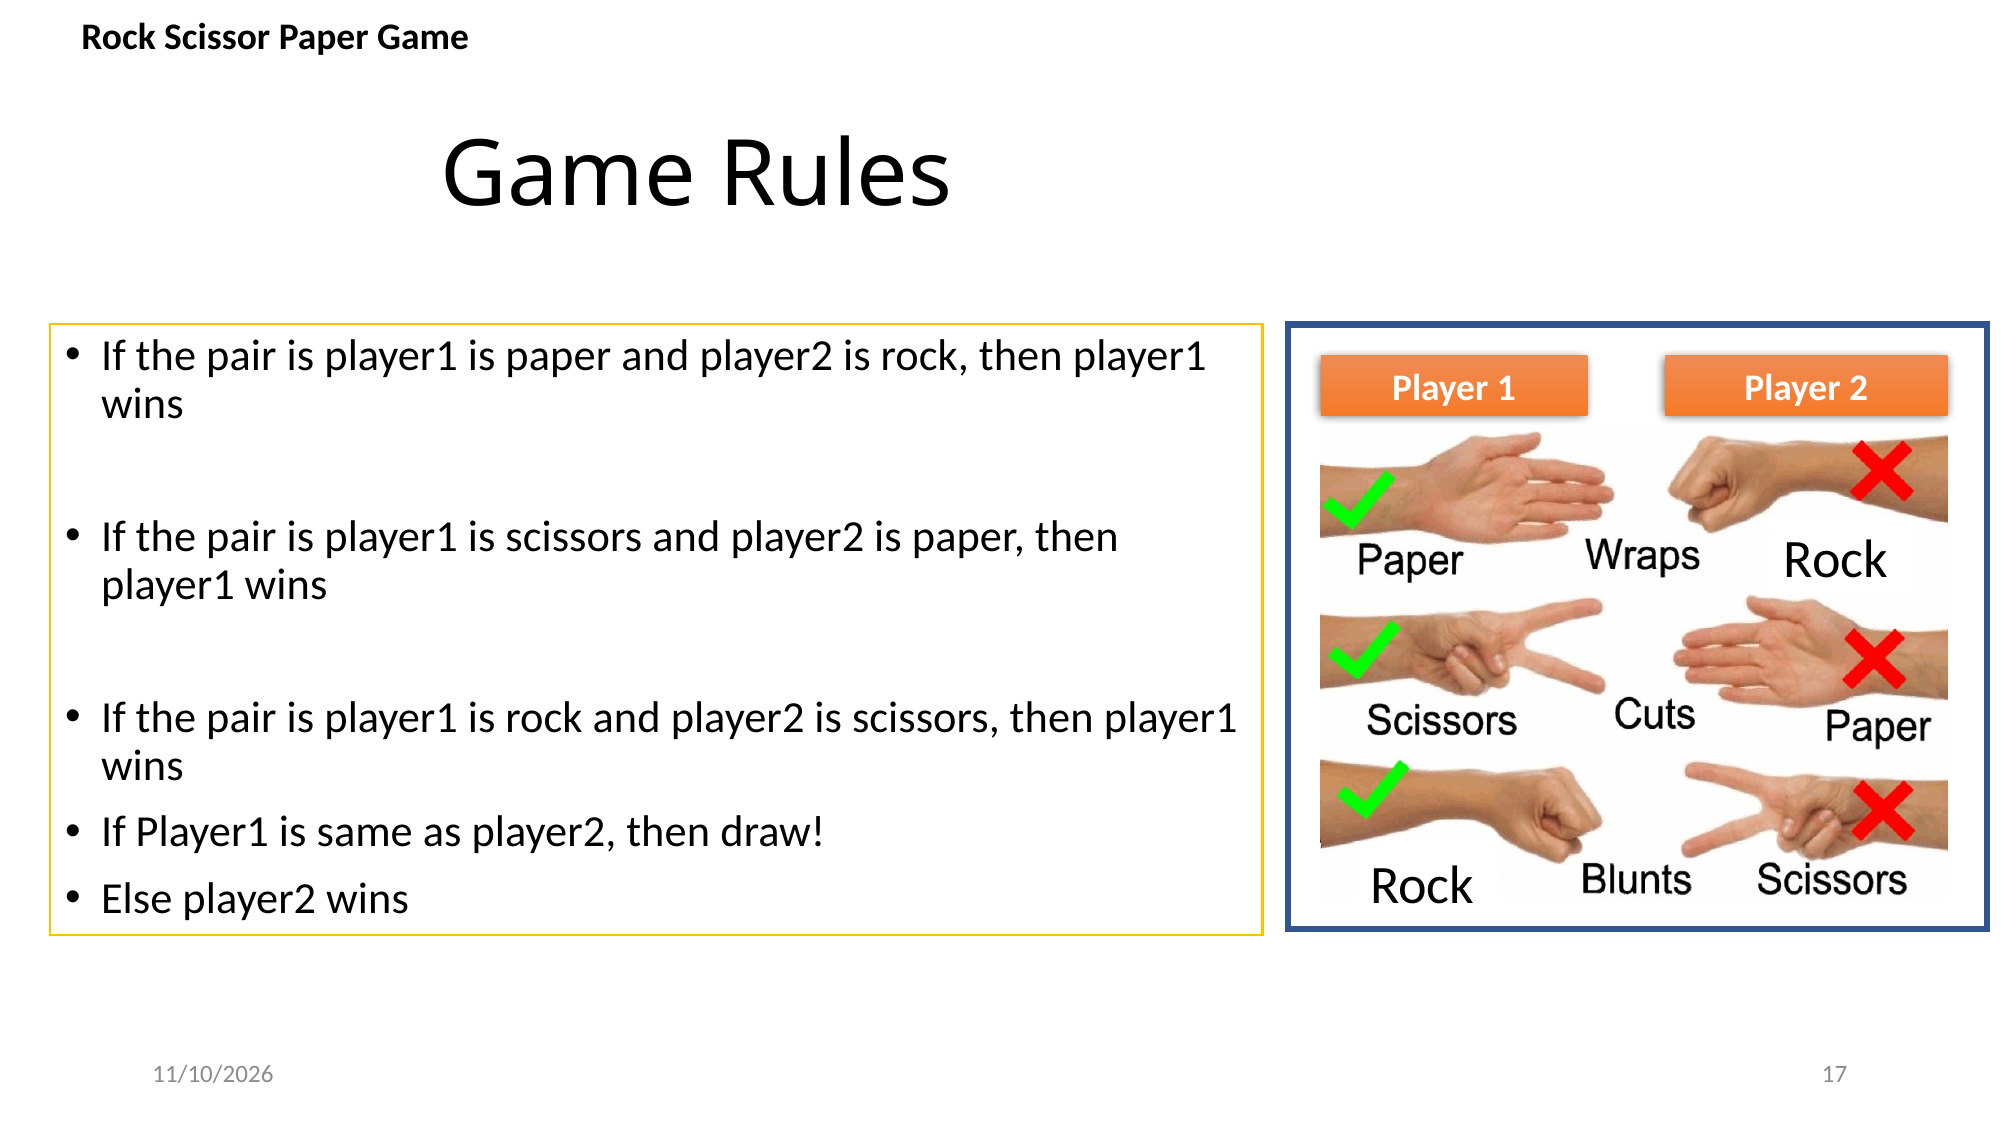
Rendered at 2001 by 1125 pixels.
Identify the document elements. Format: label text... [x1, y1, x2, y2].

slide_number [137, 1042, 588, 1103]
slide_number 17 [1412, 1042, 1863, 1103]
text_box Rock Scissor Paper Game [66, 4, 485, 65]
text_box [1287, 324, 1988, 930]
list If the pair is player1 is paper and player2 is rock, then player1 wins If the pair is player1 is scissors and player2 is paper, then player1 wins If the pair is player1 is rock and player2 is scissors, then player1 wins If Player1 is same as player2, then draw! Else player2 wins [49, 323, 1264, 936]
title Game Rules [425, 102, 1888, 250]
